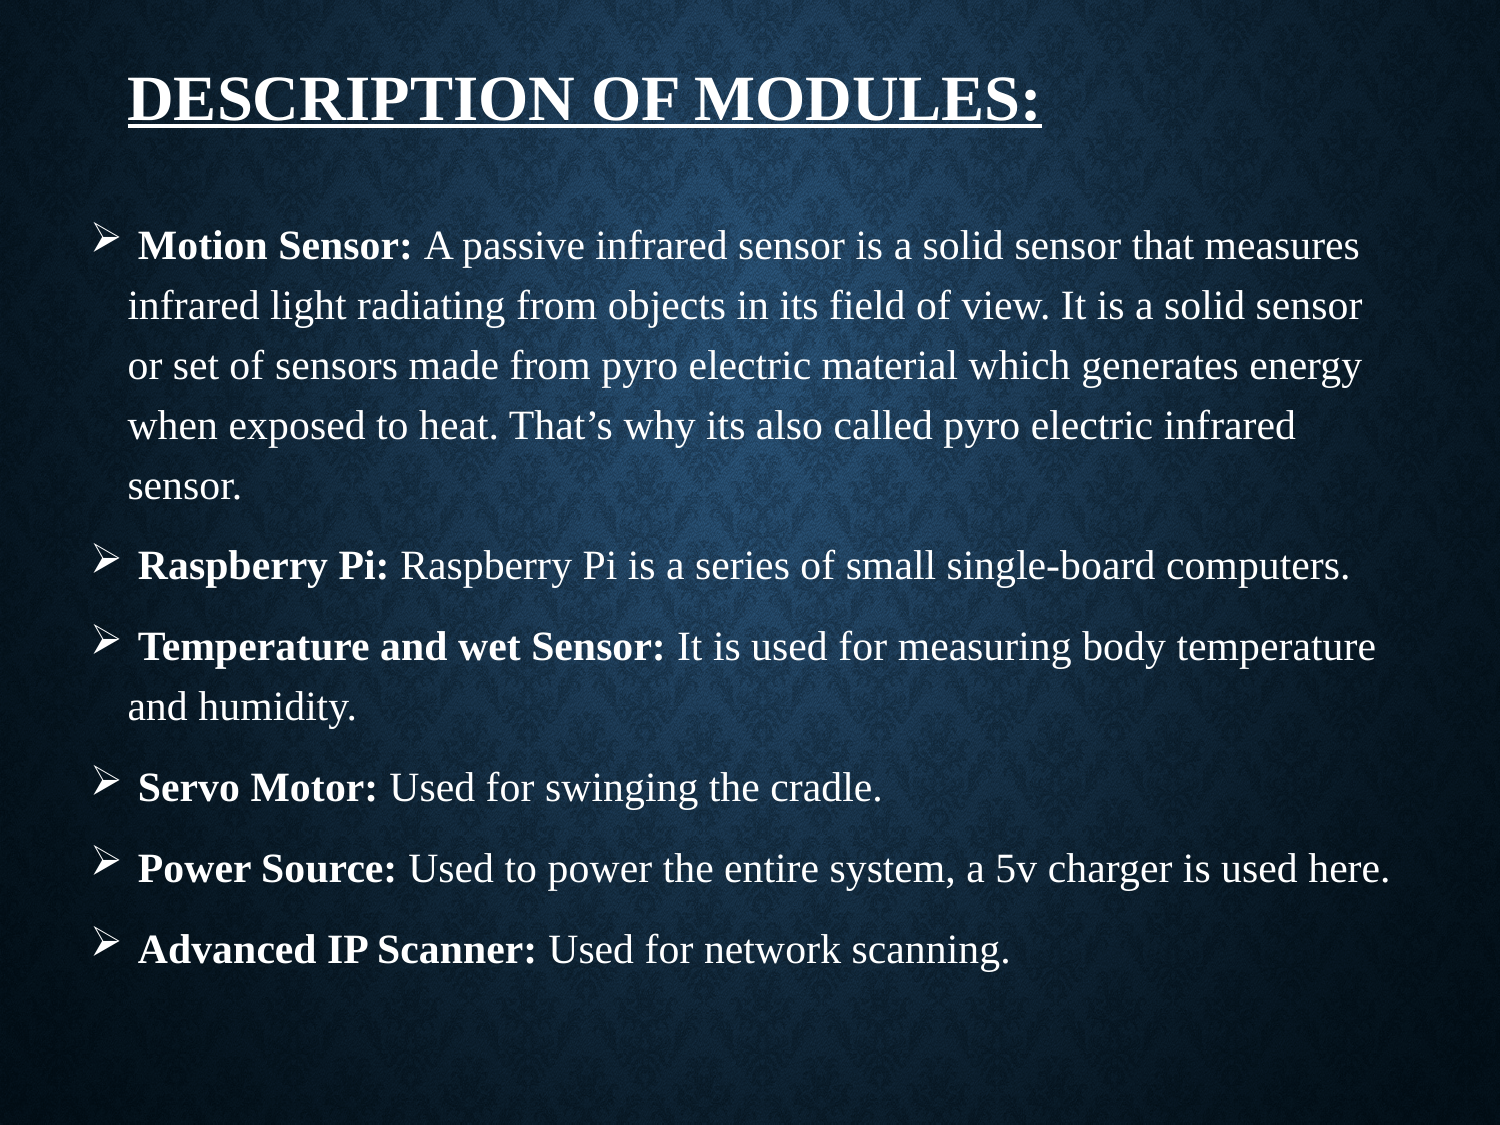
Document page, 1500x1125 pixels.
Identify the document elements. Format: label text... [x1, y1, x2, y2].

list Motion Sensor: A passive infrared sensor is a solid sensor that measures infrared light radiating from objects in its field of view. It is a solid sensor or set of sensors made from pyro electric material which generates energy when exposed to heat. That’s why its also called pyro electric infrared sensor. Raspberry Pi: Raspberry Pi is a series of small single-board computers. Temperature and wet Sensor: It is used for measuring body temperature and humidity. Servo Motor: Used for swinging the cradle. Power Source: Used to power the entire system, a 5v charger is used here. Advanced IP Scanner: Used for network scanning. [75, 200, 1413, 1075]
title Description Of Modules: [112, 50, 1387, 150]
